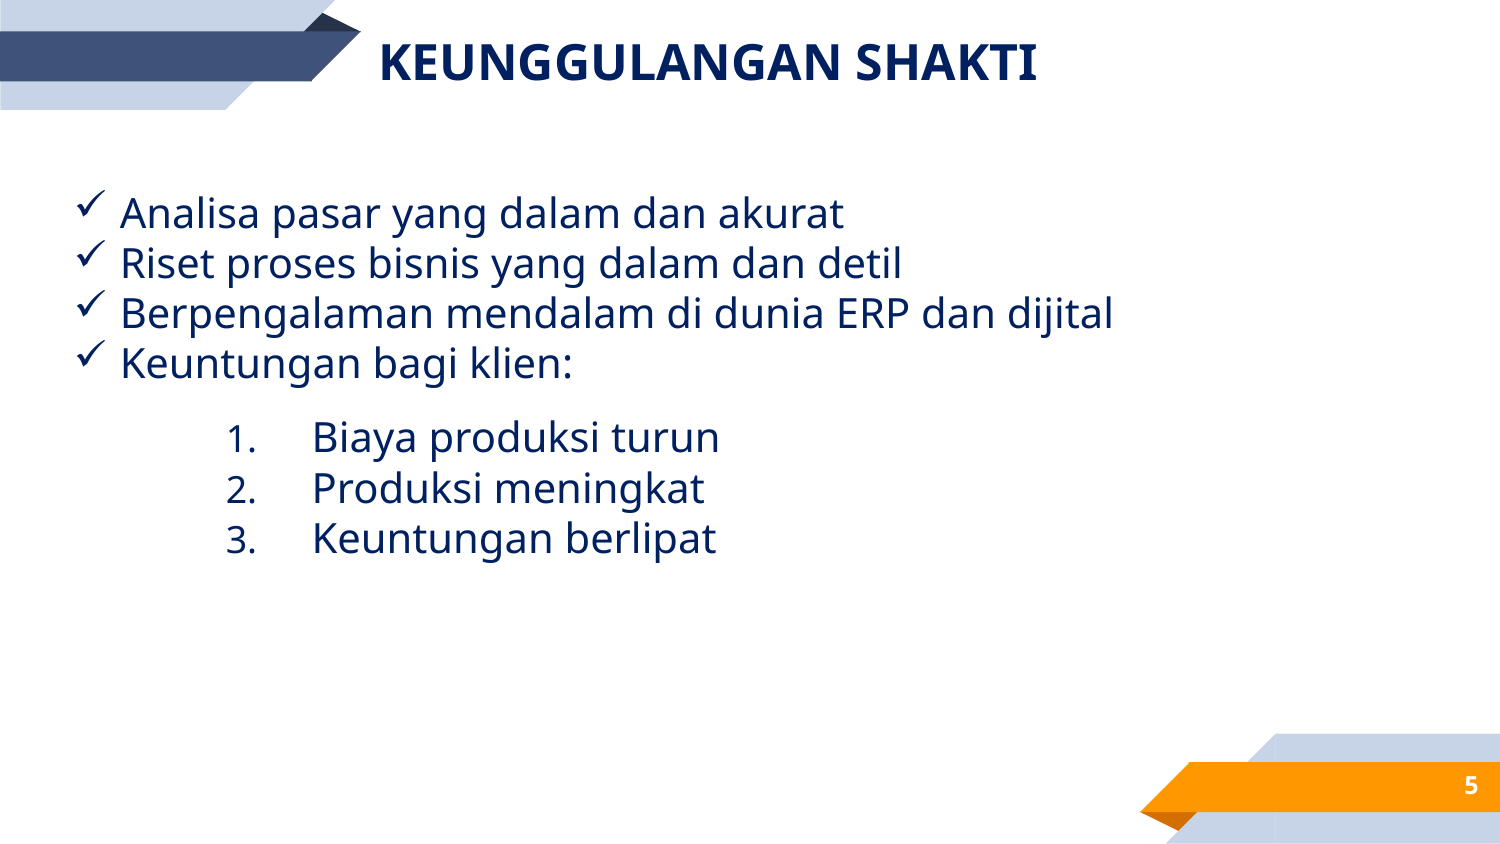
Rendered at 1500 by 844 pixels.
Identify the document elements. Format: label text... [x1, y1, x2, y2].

slide_number 5 [1249, 760, 1494, 813]
text_box Biaya produksi turun Produksi meningkat Keuntungan berlipat [210, 398, 914, 575]
text_box KEUNGGULANGAN SHAKTI [363, 23, 1226, 71]
text_box Analisa pasar yang dalam dan akurat Riset proses bisnis yang dalam dan detil Berpengalaman mendalam di dunia ERP dan dijital Keuntungan bagi klien: [58, 199, 1149, 375]
